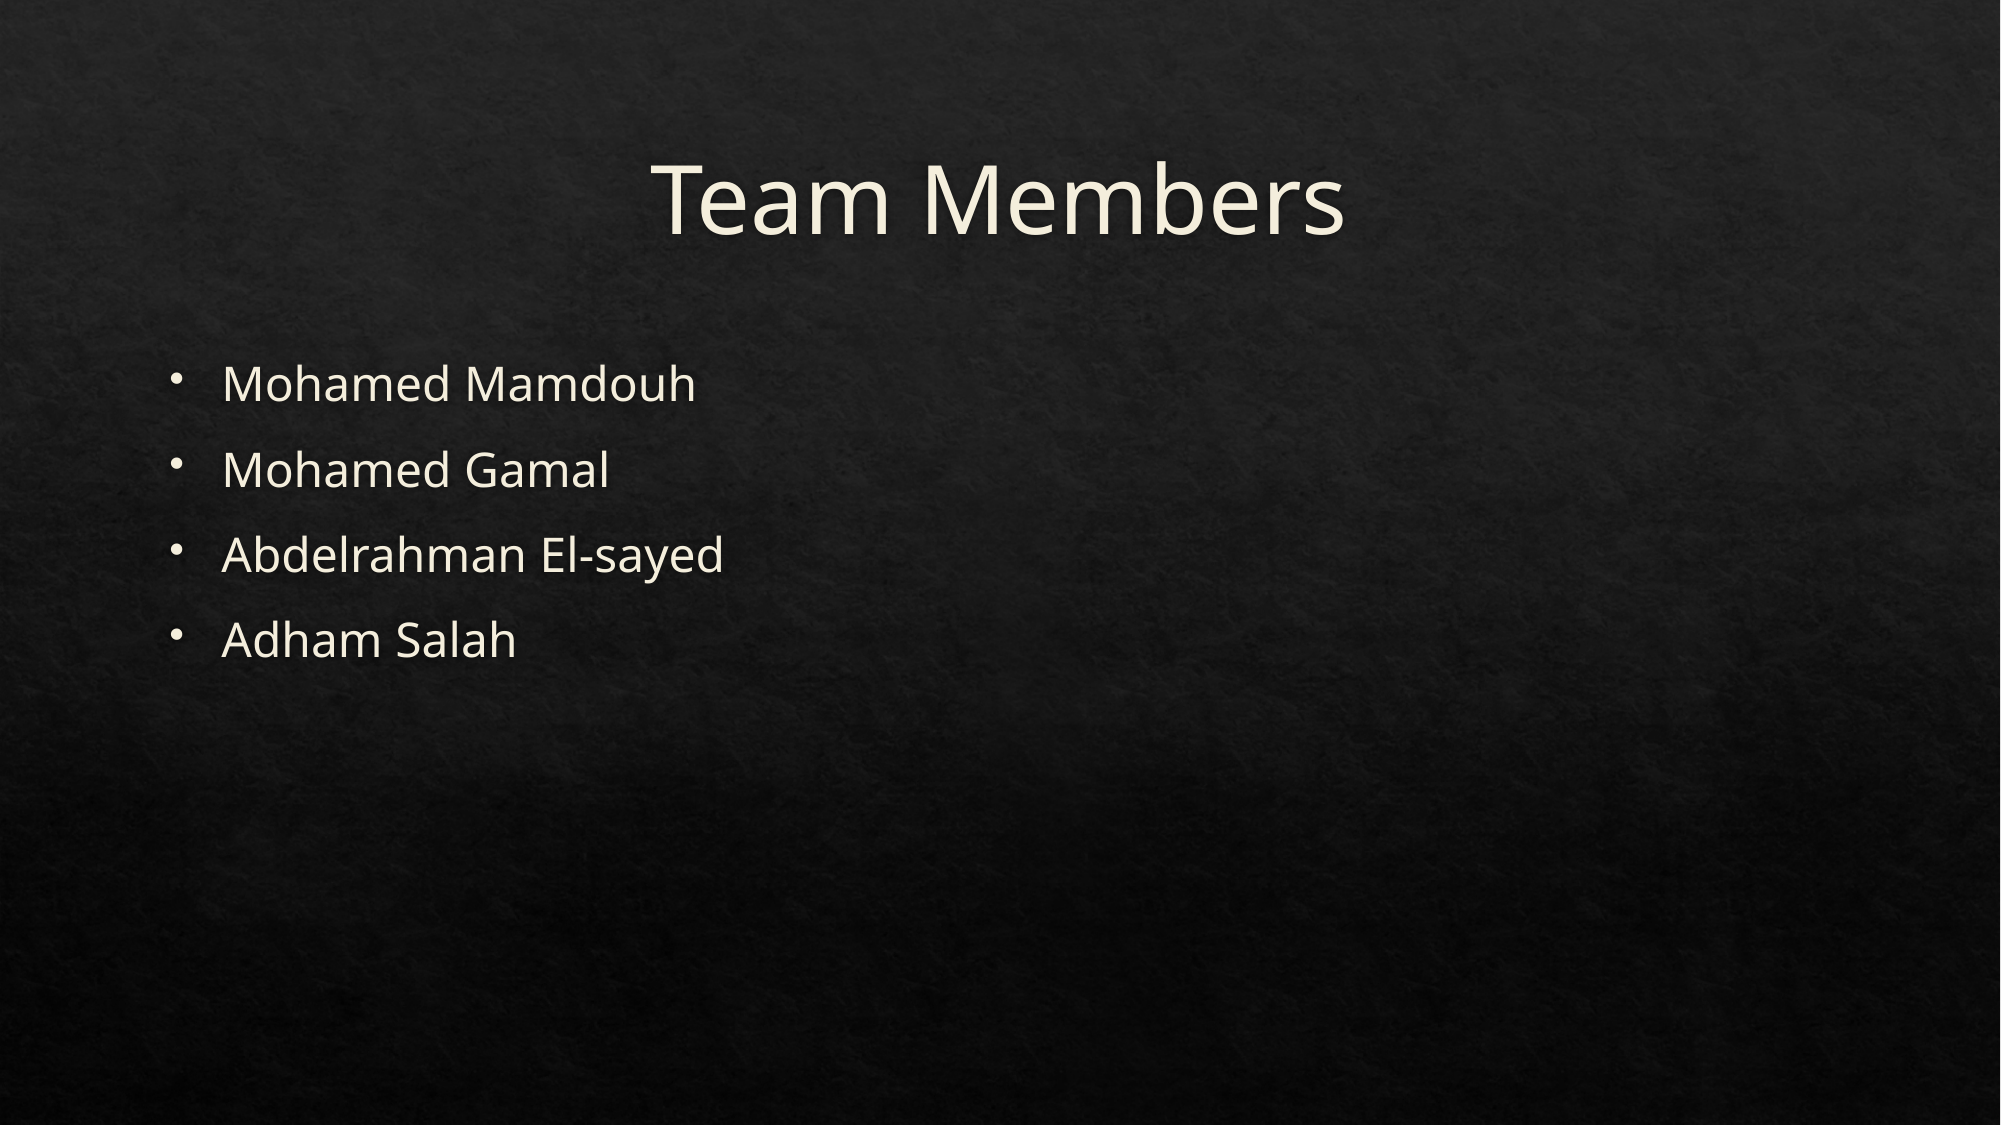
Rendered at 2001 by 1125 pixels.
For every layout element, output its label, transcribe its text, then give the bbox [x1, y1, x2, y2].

title Team Members [149, 99, 1849, 307]
list Mohamed Mamdouh Mohamed Gamal Abdelrahman El-sayed Adham Salah [149, 340, 1849, 950]
